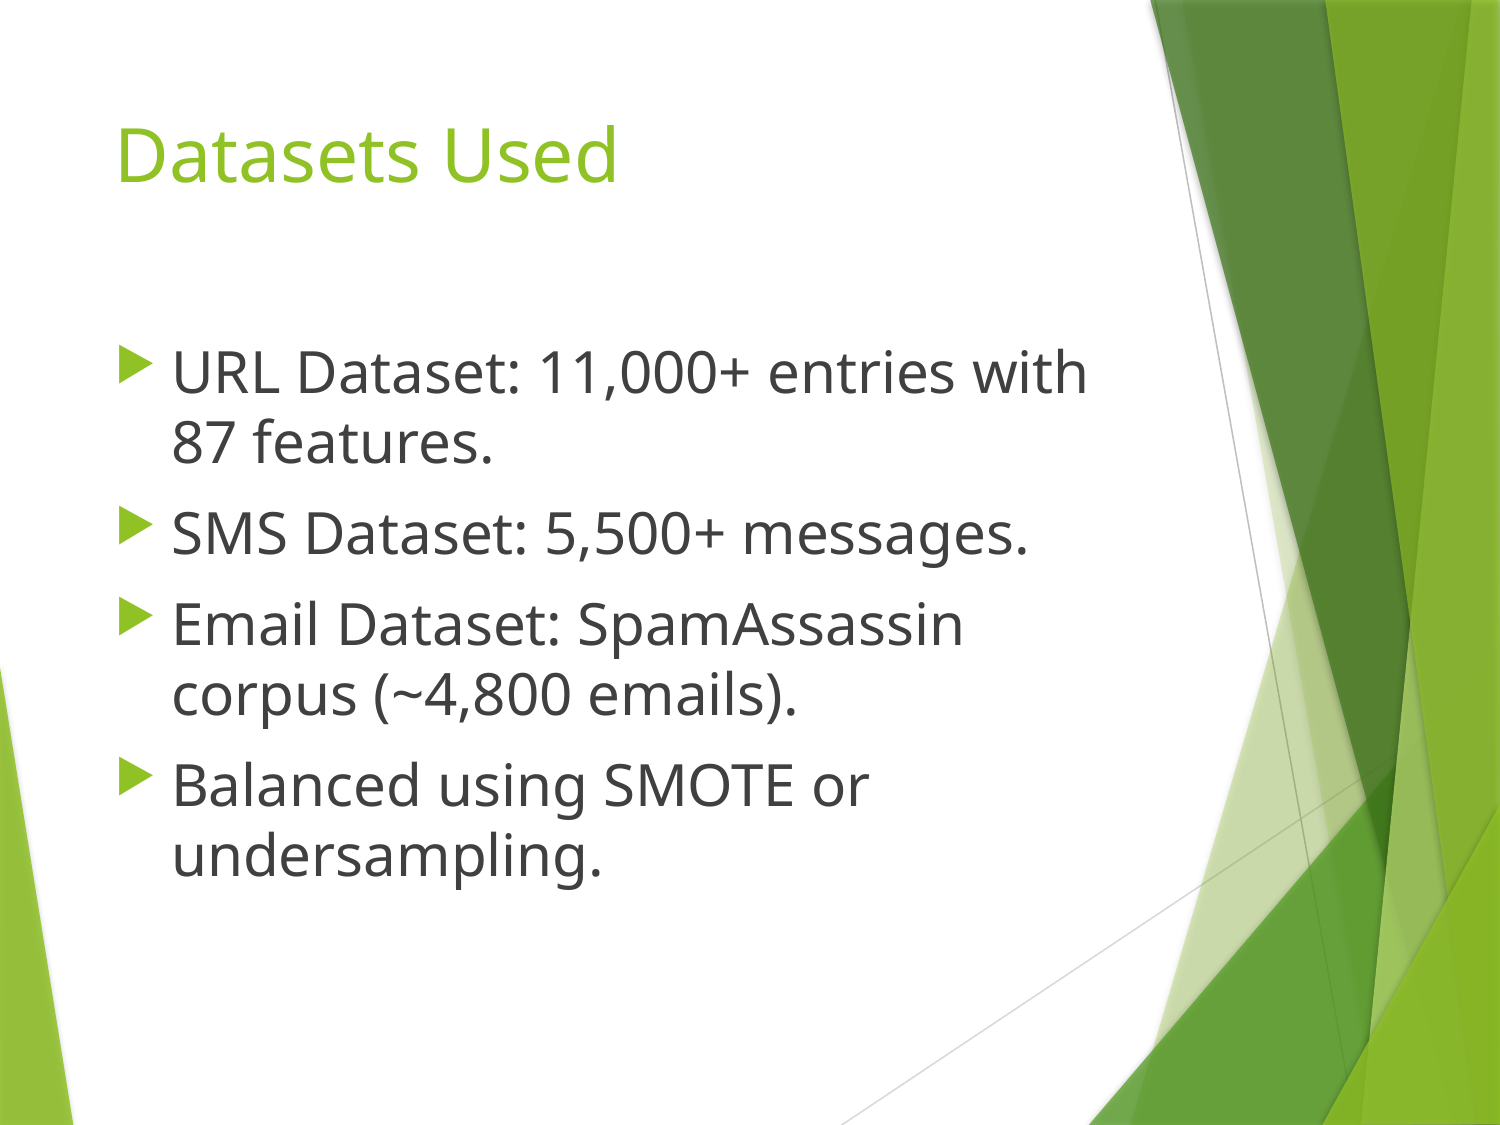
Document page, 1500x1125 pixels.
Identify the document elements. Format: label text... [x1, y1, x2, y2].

list URL Dataset: 11,000+ entries with 87 features. SMS Dataset: 5,500+ messages. Email Dataset: SpamAssassin corpus (~4,800 emails). Balanced using SMOTE or undersampling. [99, 262, 1142, 992]
title Datasets Used [99, 99, 1142, 262]
